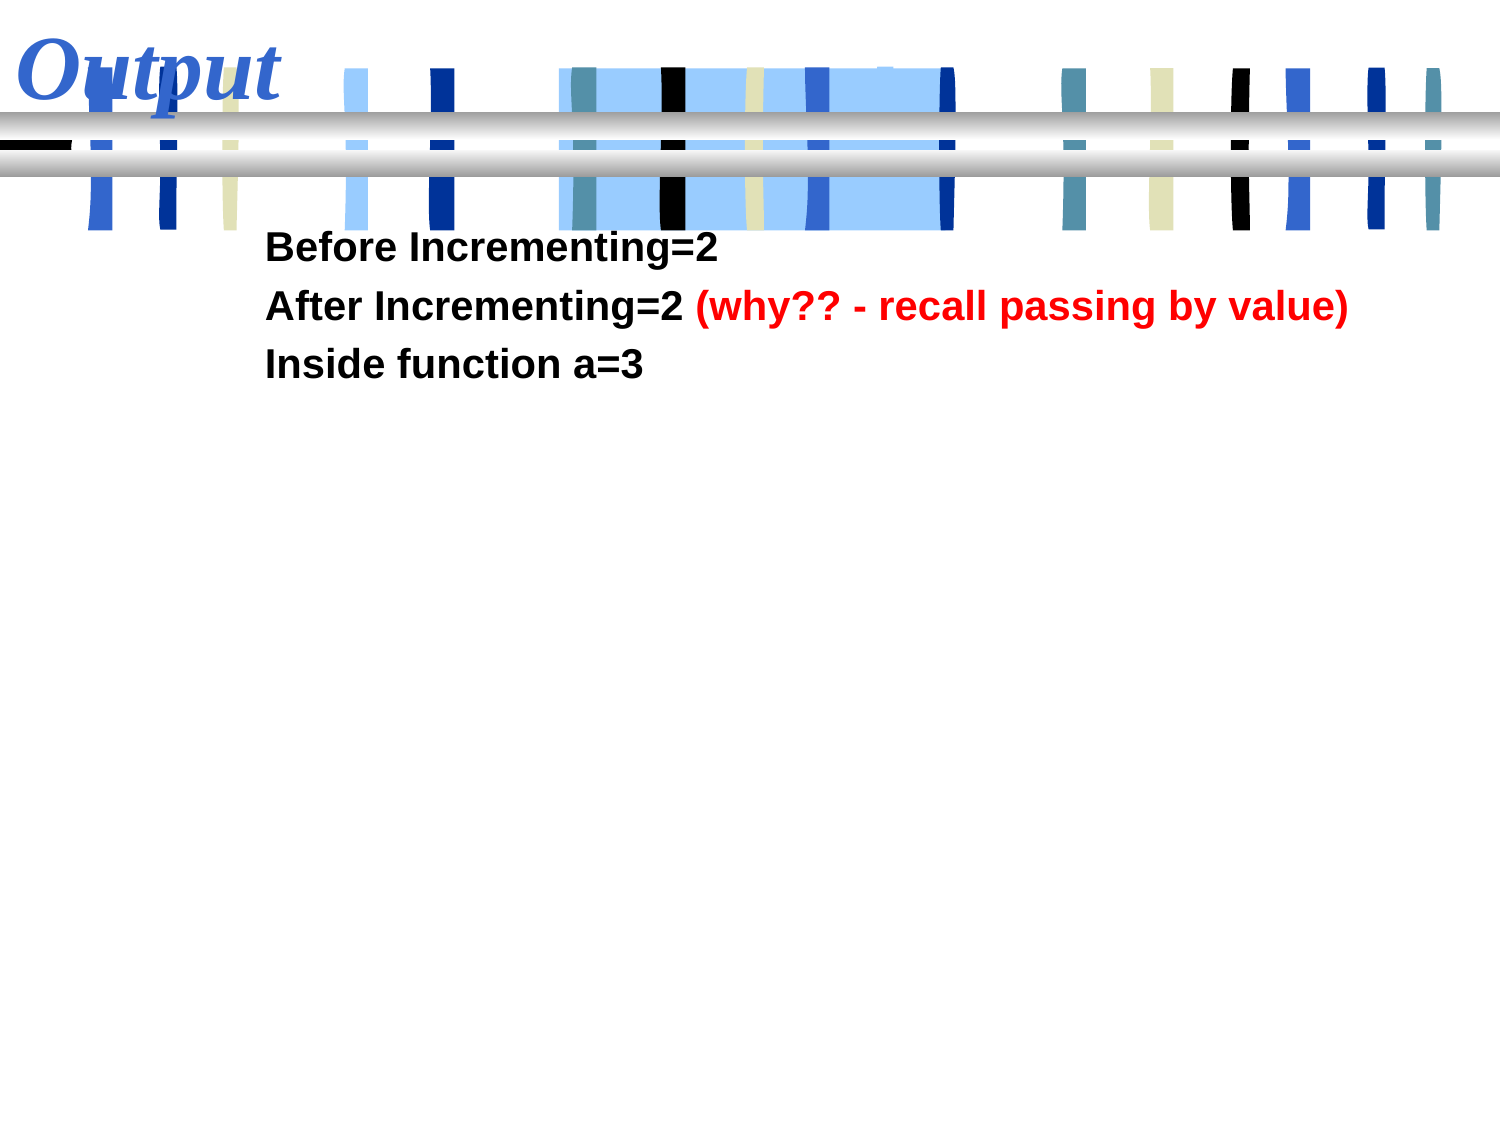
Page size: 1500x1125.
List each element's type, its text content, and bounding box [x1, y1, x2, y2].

list Before Incrementing=2 After Incrementing=2 (why?? - recall passing by value) Inside function a=3 [99, 212, 1438, 1088]
title Output [0, 0, 1495, 125]
